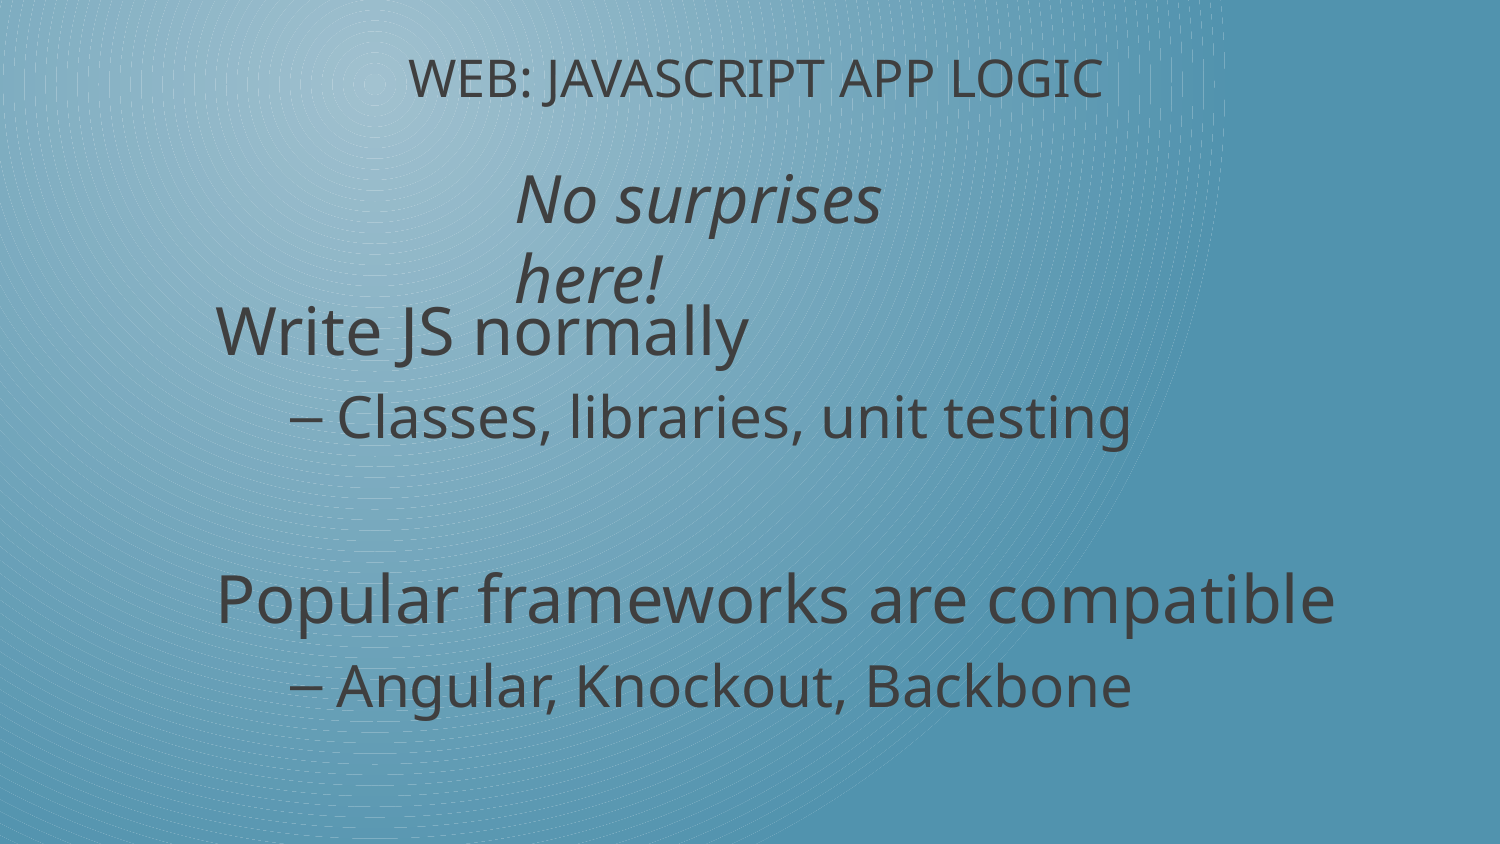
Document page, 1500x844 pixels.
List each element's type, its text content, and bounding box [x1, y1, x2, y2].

list Write JS normally Classes, libraries, unit testing Popular frameworks are compatible Angular, Knockout, Backbone [200, 281, 1375, 760]
text_box No surprises here! [499, 149, 1025, 325]
title Web: javascript app logic [300, 37, 1213, 141]
